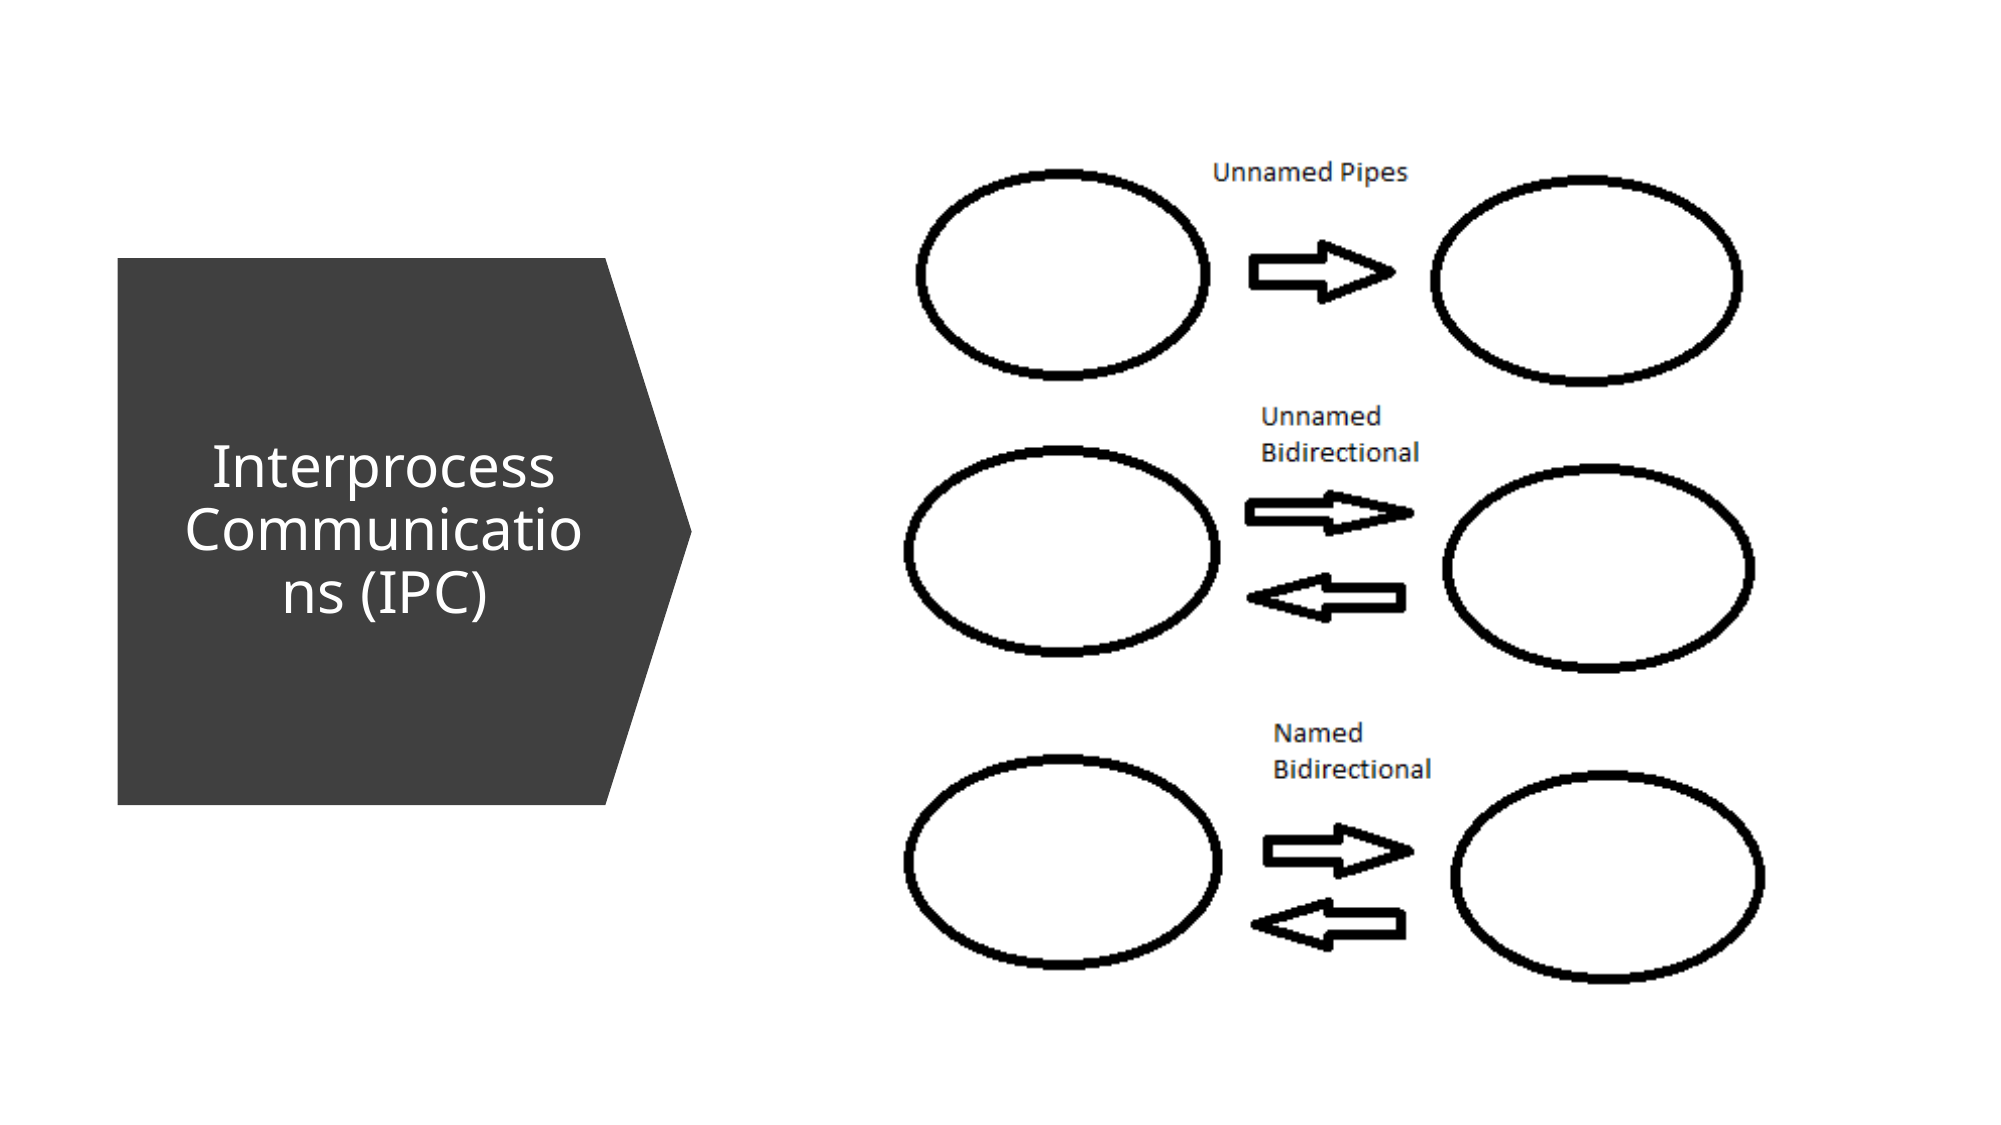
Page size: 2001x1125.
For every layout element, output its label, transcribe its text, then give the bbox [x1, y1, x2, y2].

text_box [116, 257, 693, 807]
title Interprocess Communications (IPC) [168, 322, 601, 741]
picture [877, 105, 1802, 1020]
